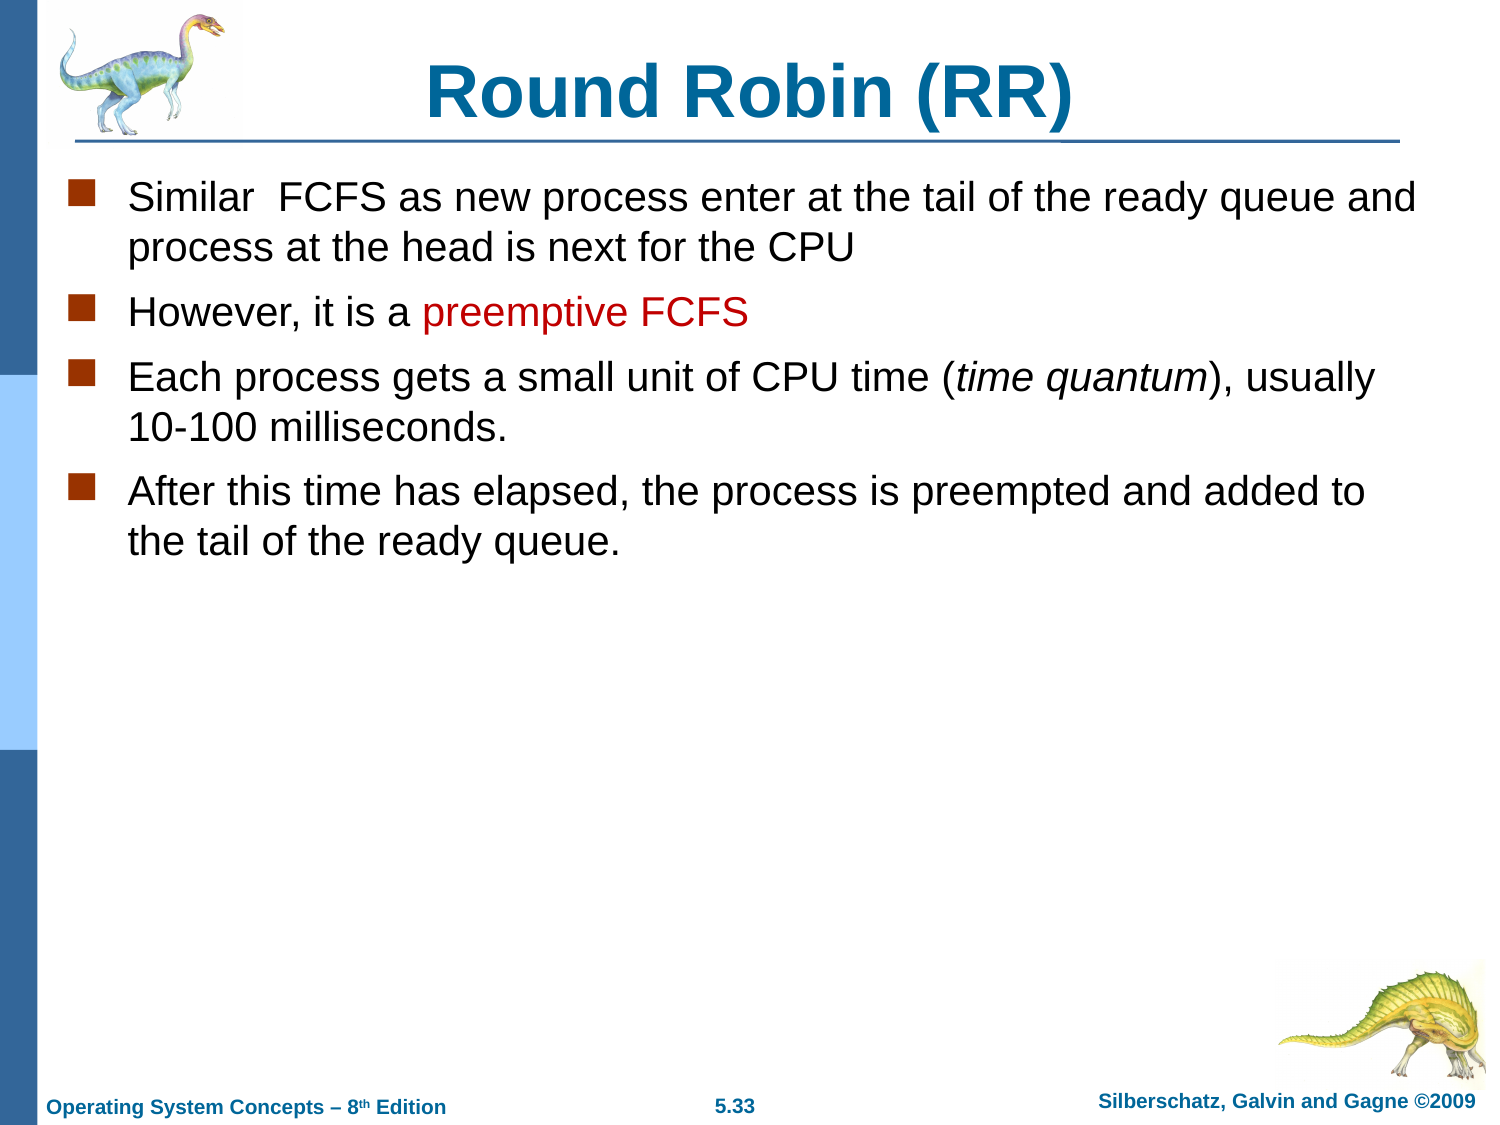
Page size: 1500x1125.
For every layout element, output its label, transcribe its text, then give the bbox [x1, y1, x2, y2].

picture [46, 0, 243, 149]
picture [1275, 959, 1486, 1090]
title Round Robin (RR) [75, 45, 1425, 141]
list Similar FCFS as new process enter at the tail of the ready queue and process at the head is next for the CPU However, it is a preemptive FCFS Each process gets a small unit of CPU time (time quantum), usually 10-100 milliseconds. After this time has elapsed, the process is preempted and added to the tail of the ready queue. [56, 162, 1444, 650]
